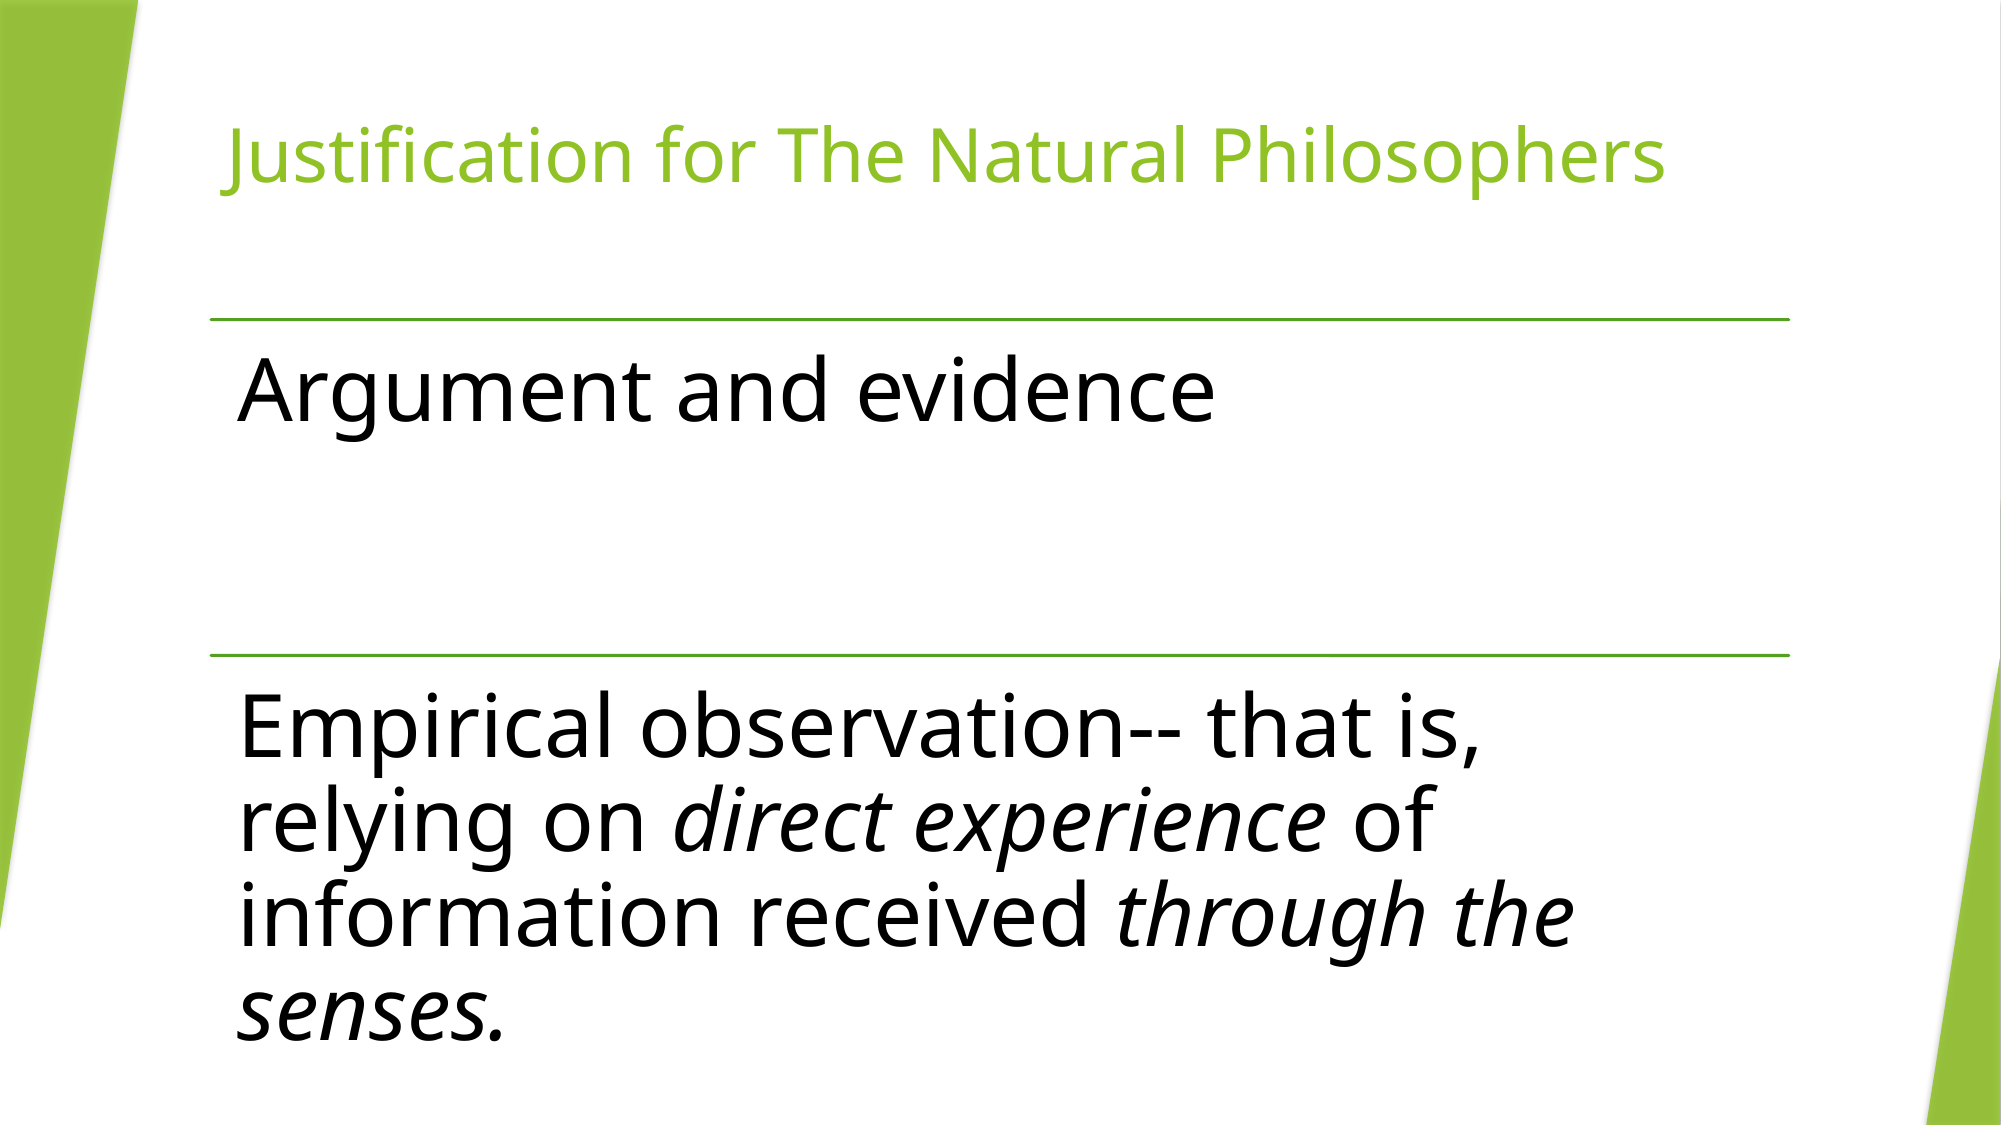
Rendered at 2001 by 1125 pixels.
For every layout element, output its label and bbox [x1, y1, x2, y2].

text_box [0, 0, 2000, 1125]
text_box [210, 319, 1790, 992]
